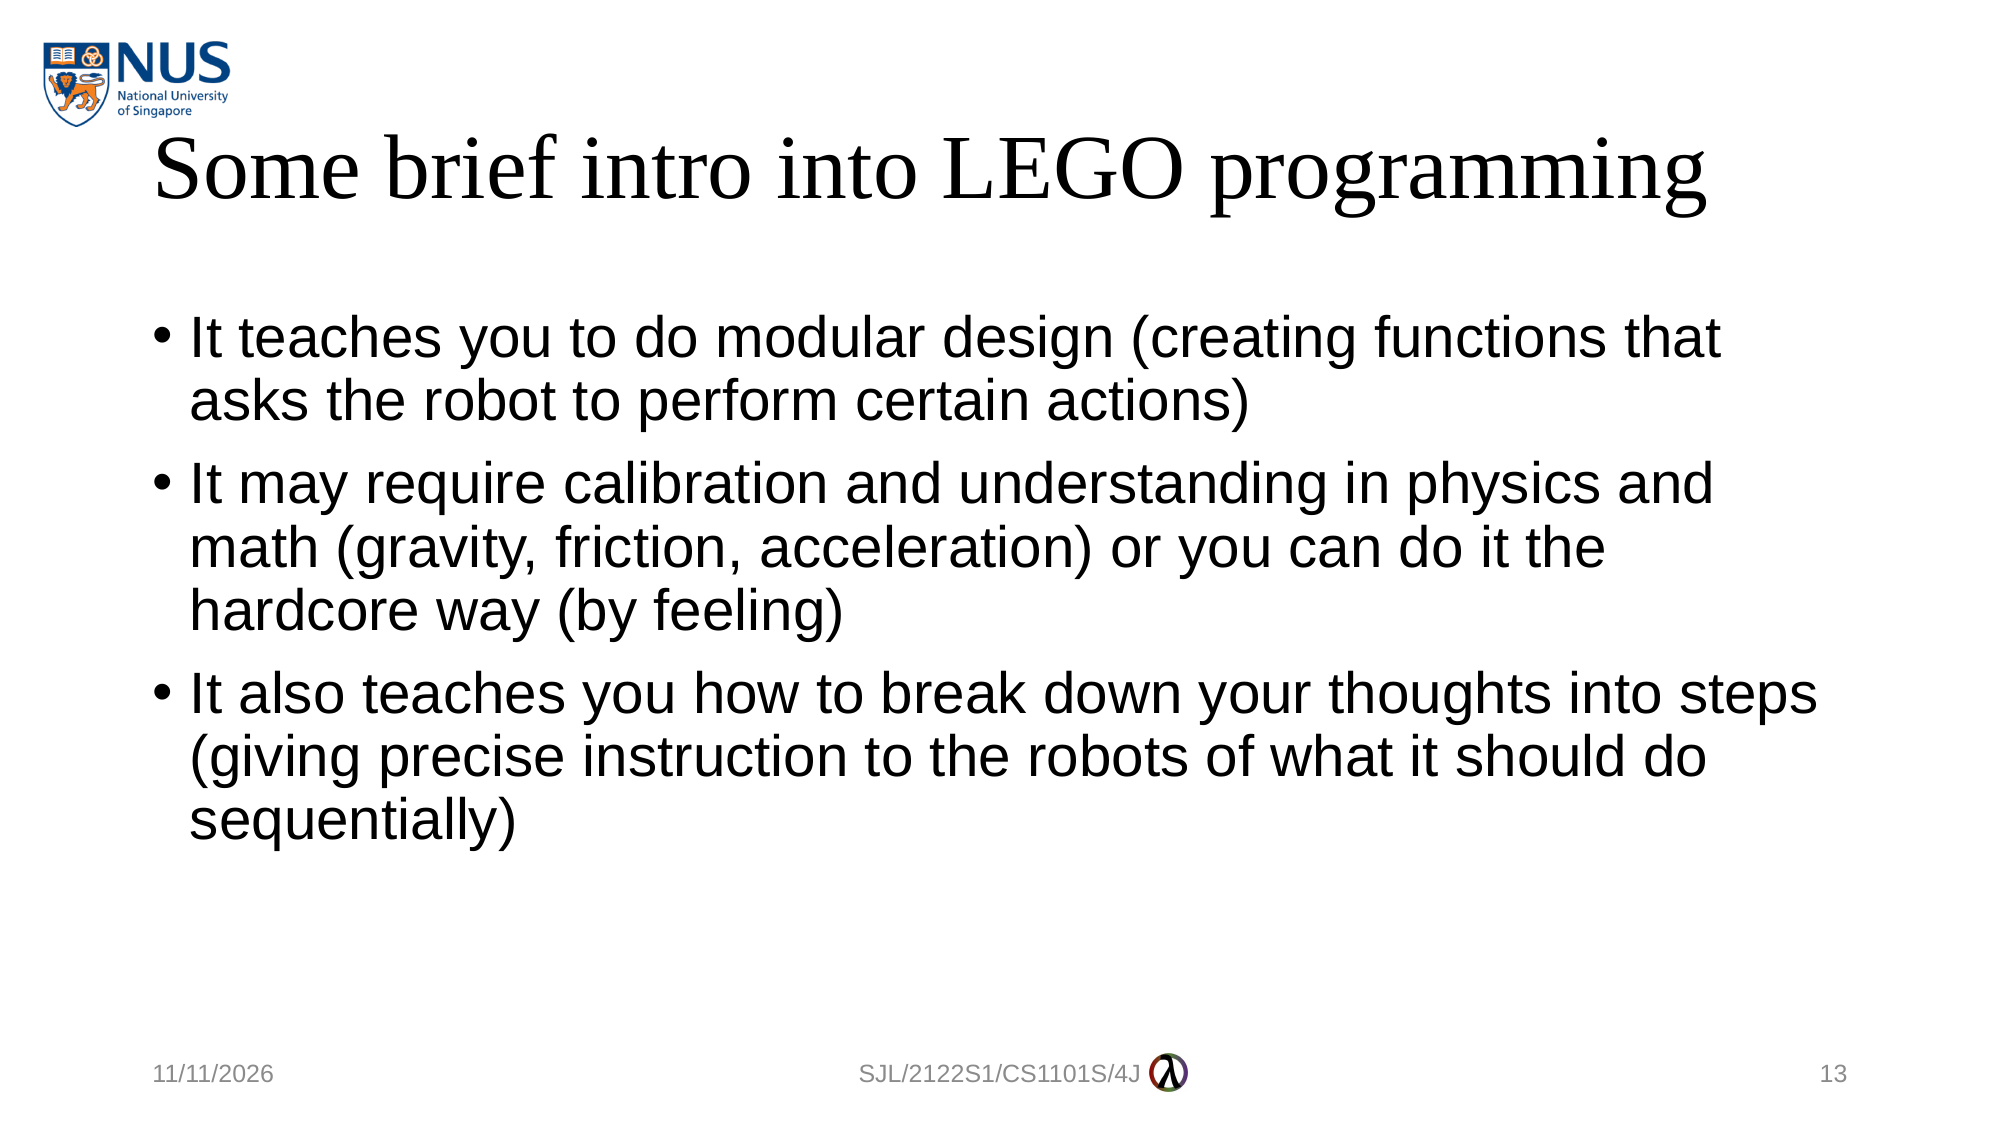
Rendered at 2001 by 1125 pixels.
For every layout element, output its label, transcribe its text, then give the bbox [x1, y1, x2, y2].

slide_number 13 [1412, 1042, 1863, 1103]
picture [0, 14, 250, 154]
list It teaches you to do modular design (creating functions that asks the robot to perform certain actions) It may require calibration and understanding in physics and math (gravity, friction, acceleration) or you can do it the hardcore way (by feeling) It also teaches you how to break down your thoughts into steps (giving precise instruction to the robots of what it should do sequentially) [137, 299, 1863, 1014]
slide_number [137, 1042, 588, 1103]
title Some brief intro into LEGO programming [137, 59, 1863, 278]
footer SJL/2122S1/CS1101S/4J [662, 1042, 1338, 1103]
